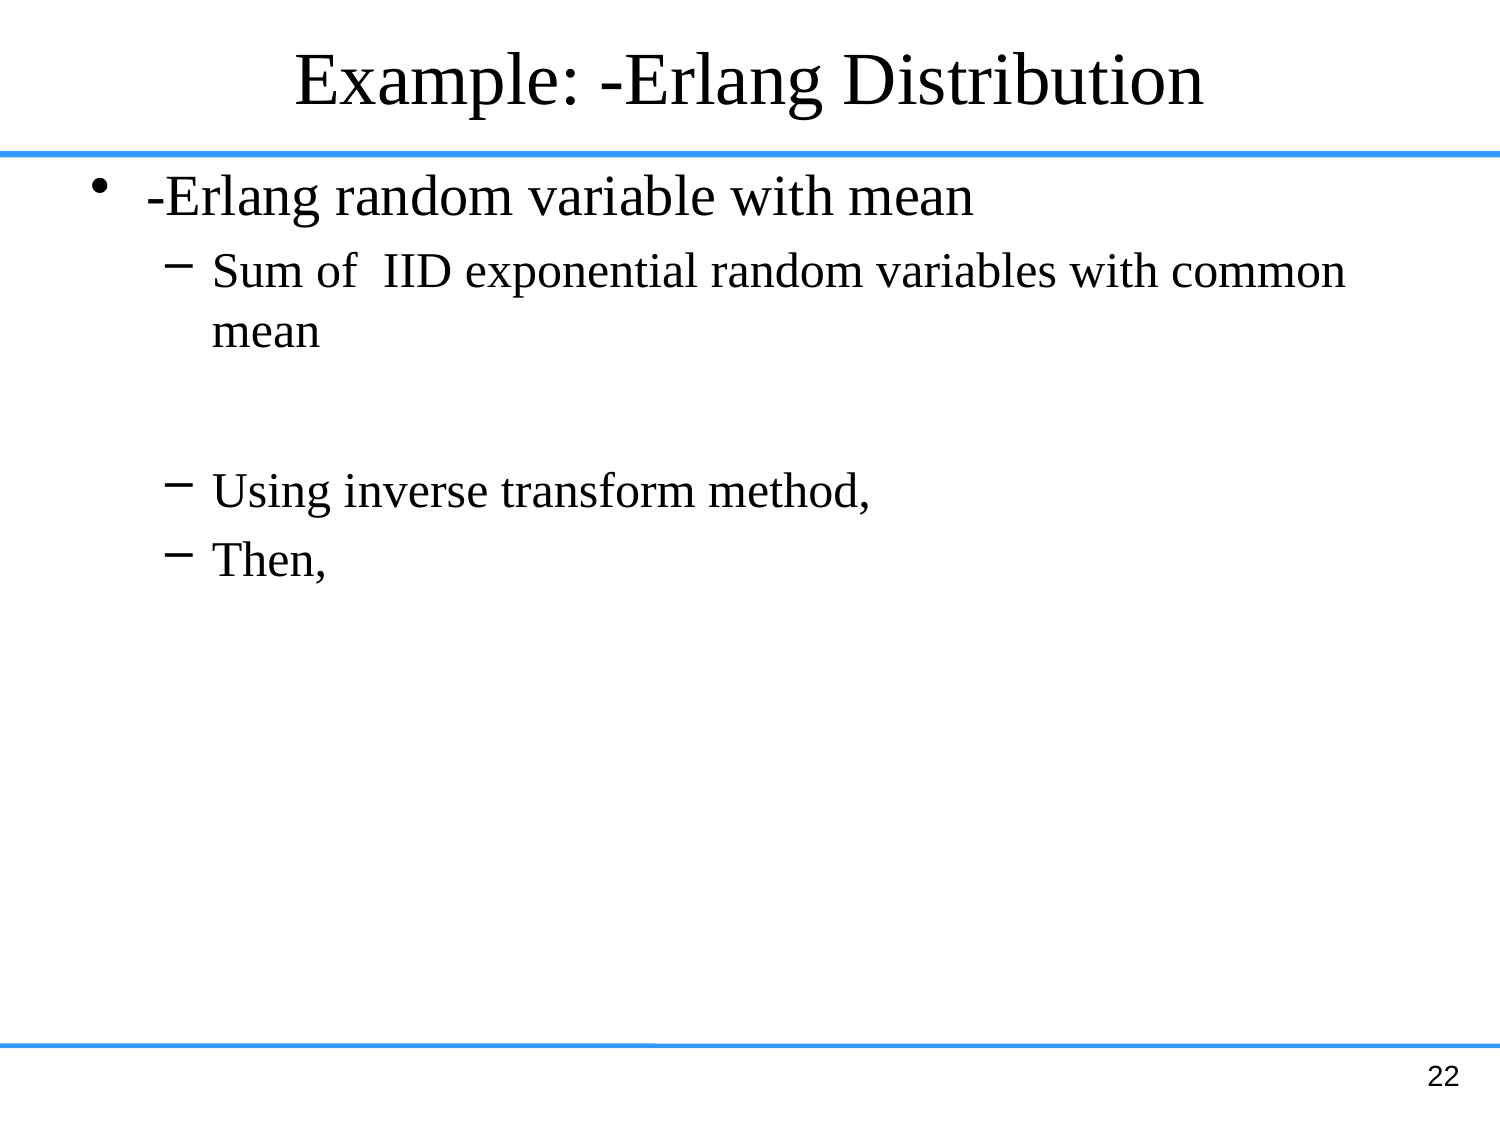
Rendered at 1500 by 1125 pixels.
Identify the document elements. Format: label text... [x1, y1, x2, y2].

slide_number 22 [1374, 1049, 1476, 1109]
